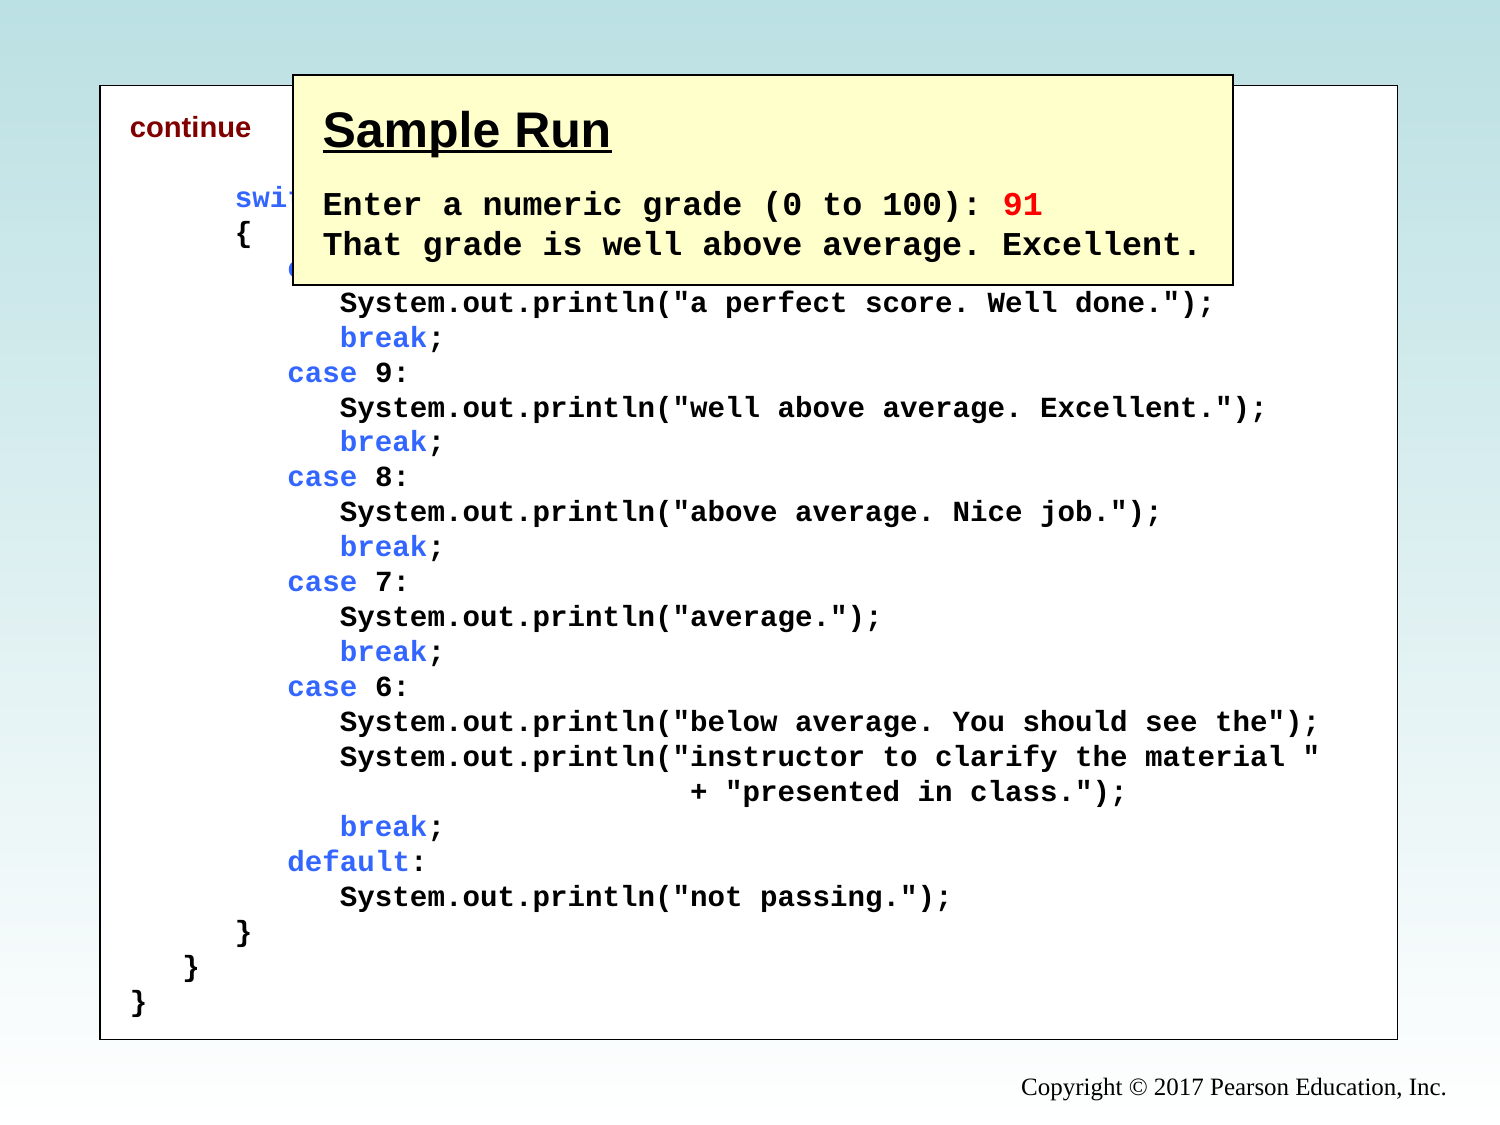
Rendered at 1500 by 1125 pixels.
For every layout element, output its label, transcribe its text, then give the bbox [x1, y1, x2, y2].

footer Copyright © 2017 Pearson Education, Inc. [549, 1062, 1463, 1114]
text_box Sample Run Enter a numeric grade (0 to 100): 91 That grade is well above average. Excellent. [292, 75, 1233, 285]
text_box continue switch (category) { case 10: System.out.println("a perfect score. Well done."); break; case 9: System.out.println("well above average. Excellent."); break; case 8: System.out.println("above average. Nice job."); break; case 7: System.out.println("average."); break; case 6: System.out.println("below average. You should see the"); System.out.println("instructor to clarify the material " + "presented in class."); break; default: System.out.println("not passing."); } } } [99, 85, 1398, 1040]
